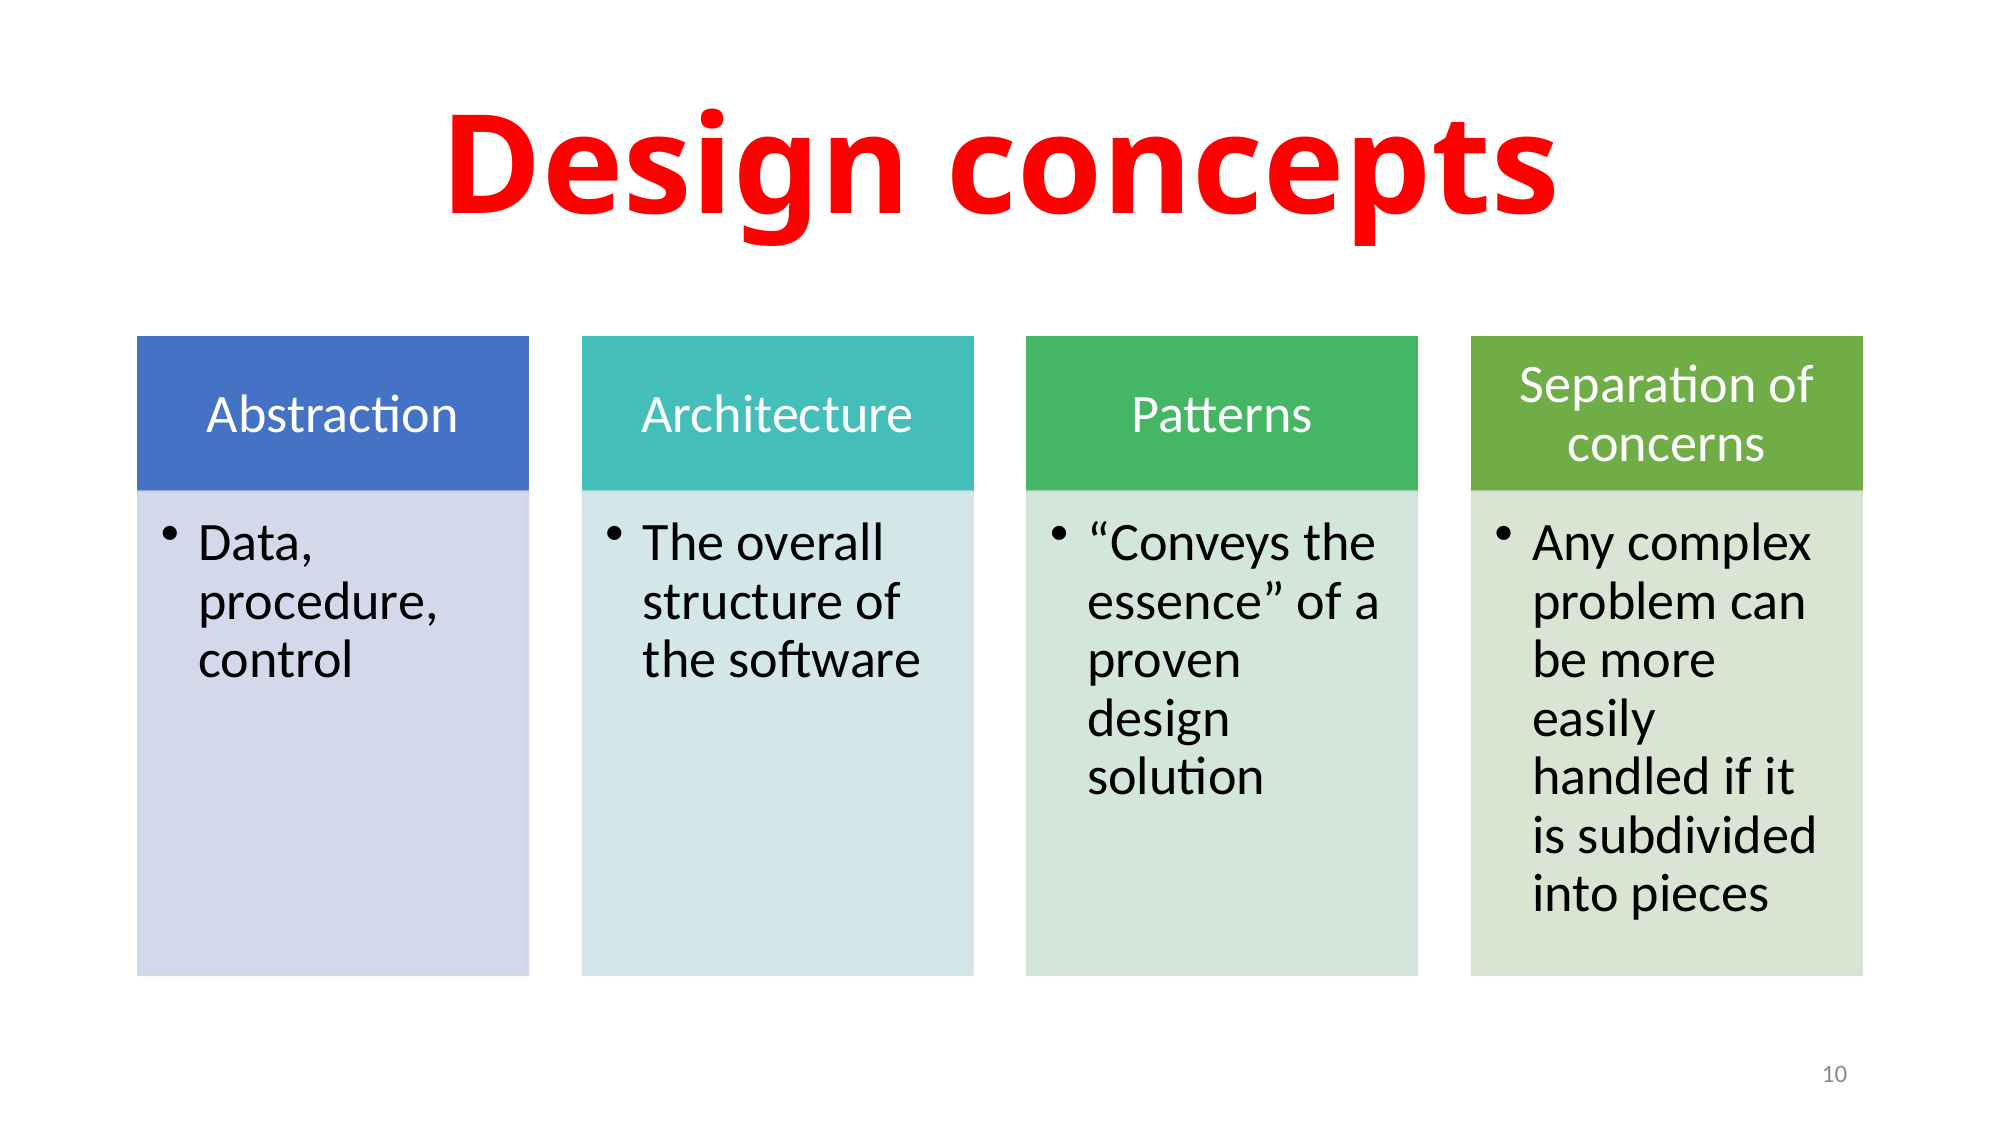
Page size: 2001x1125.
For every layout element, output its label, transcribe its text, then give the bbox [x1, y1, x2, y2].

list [137, 299, 1863, 1014]
slide_number 10 [1412, 1042, 1863, 1103]
title Design concepts [137, 59, 1863, 278]
